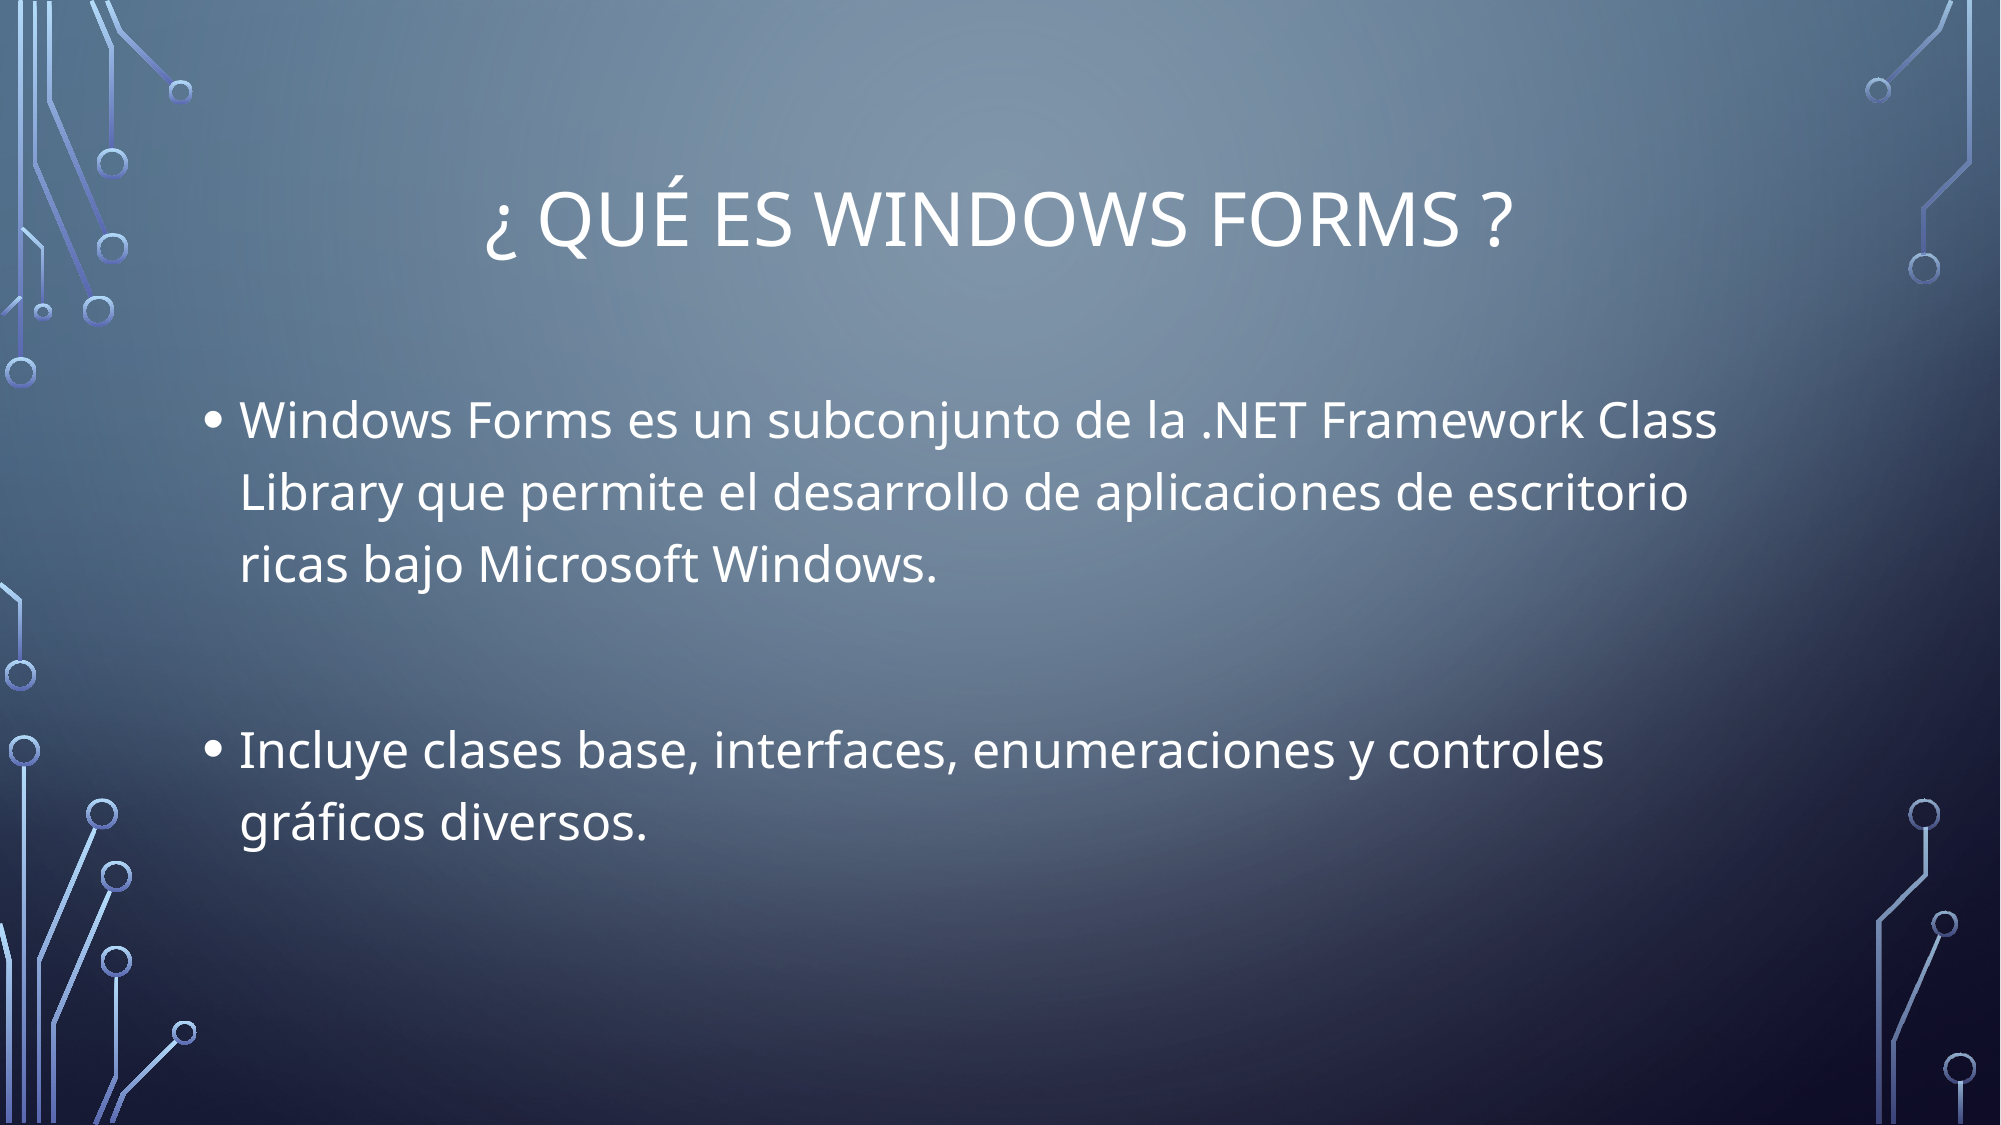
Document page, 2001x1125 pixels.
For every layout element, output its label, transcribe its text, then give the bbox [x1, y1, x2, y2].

title ¿ Qué es Windows Forms ? [187, 101, 1813, 344]
list Windows Forms es un subconjunto de la .NET Framework Class Library que permite el desarrollo de aplicaciones de escritorio ricas bajo Microsoft Windows. Incluye clases base, interfaces, enumeraciones y controles gráficos diversos. [187, 369, 1813, 950]
